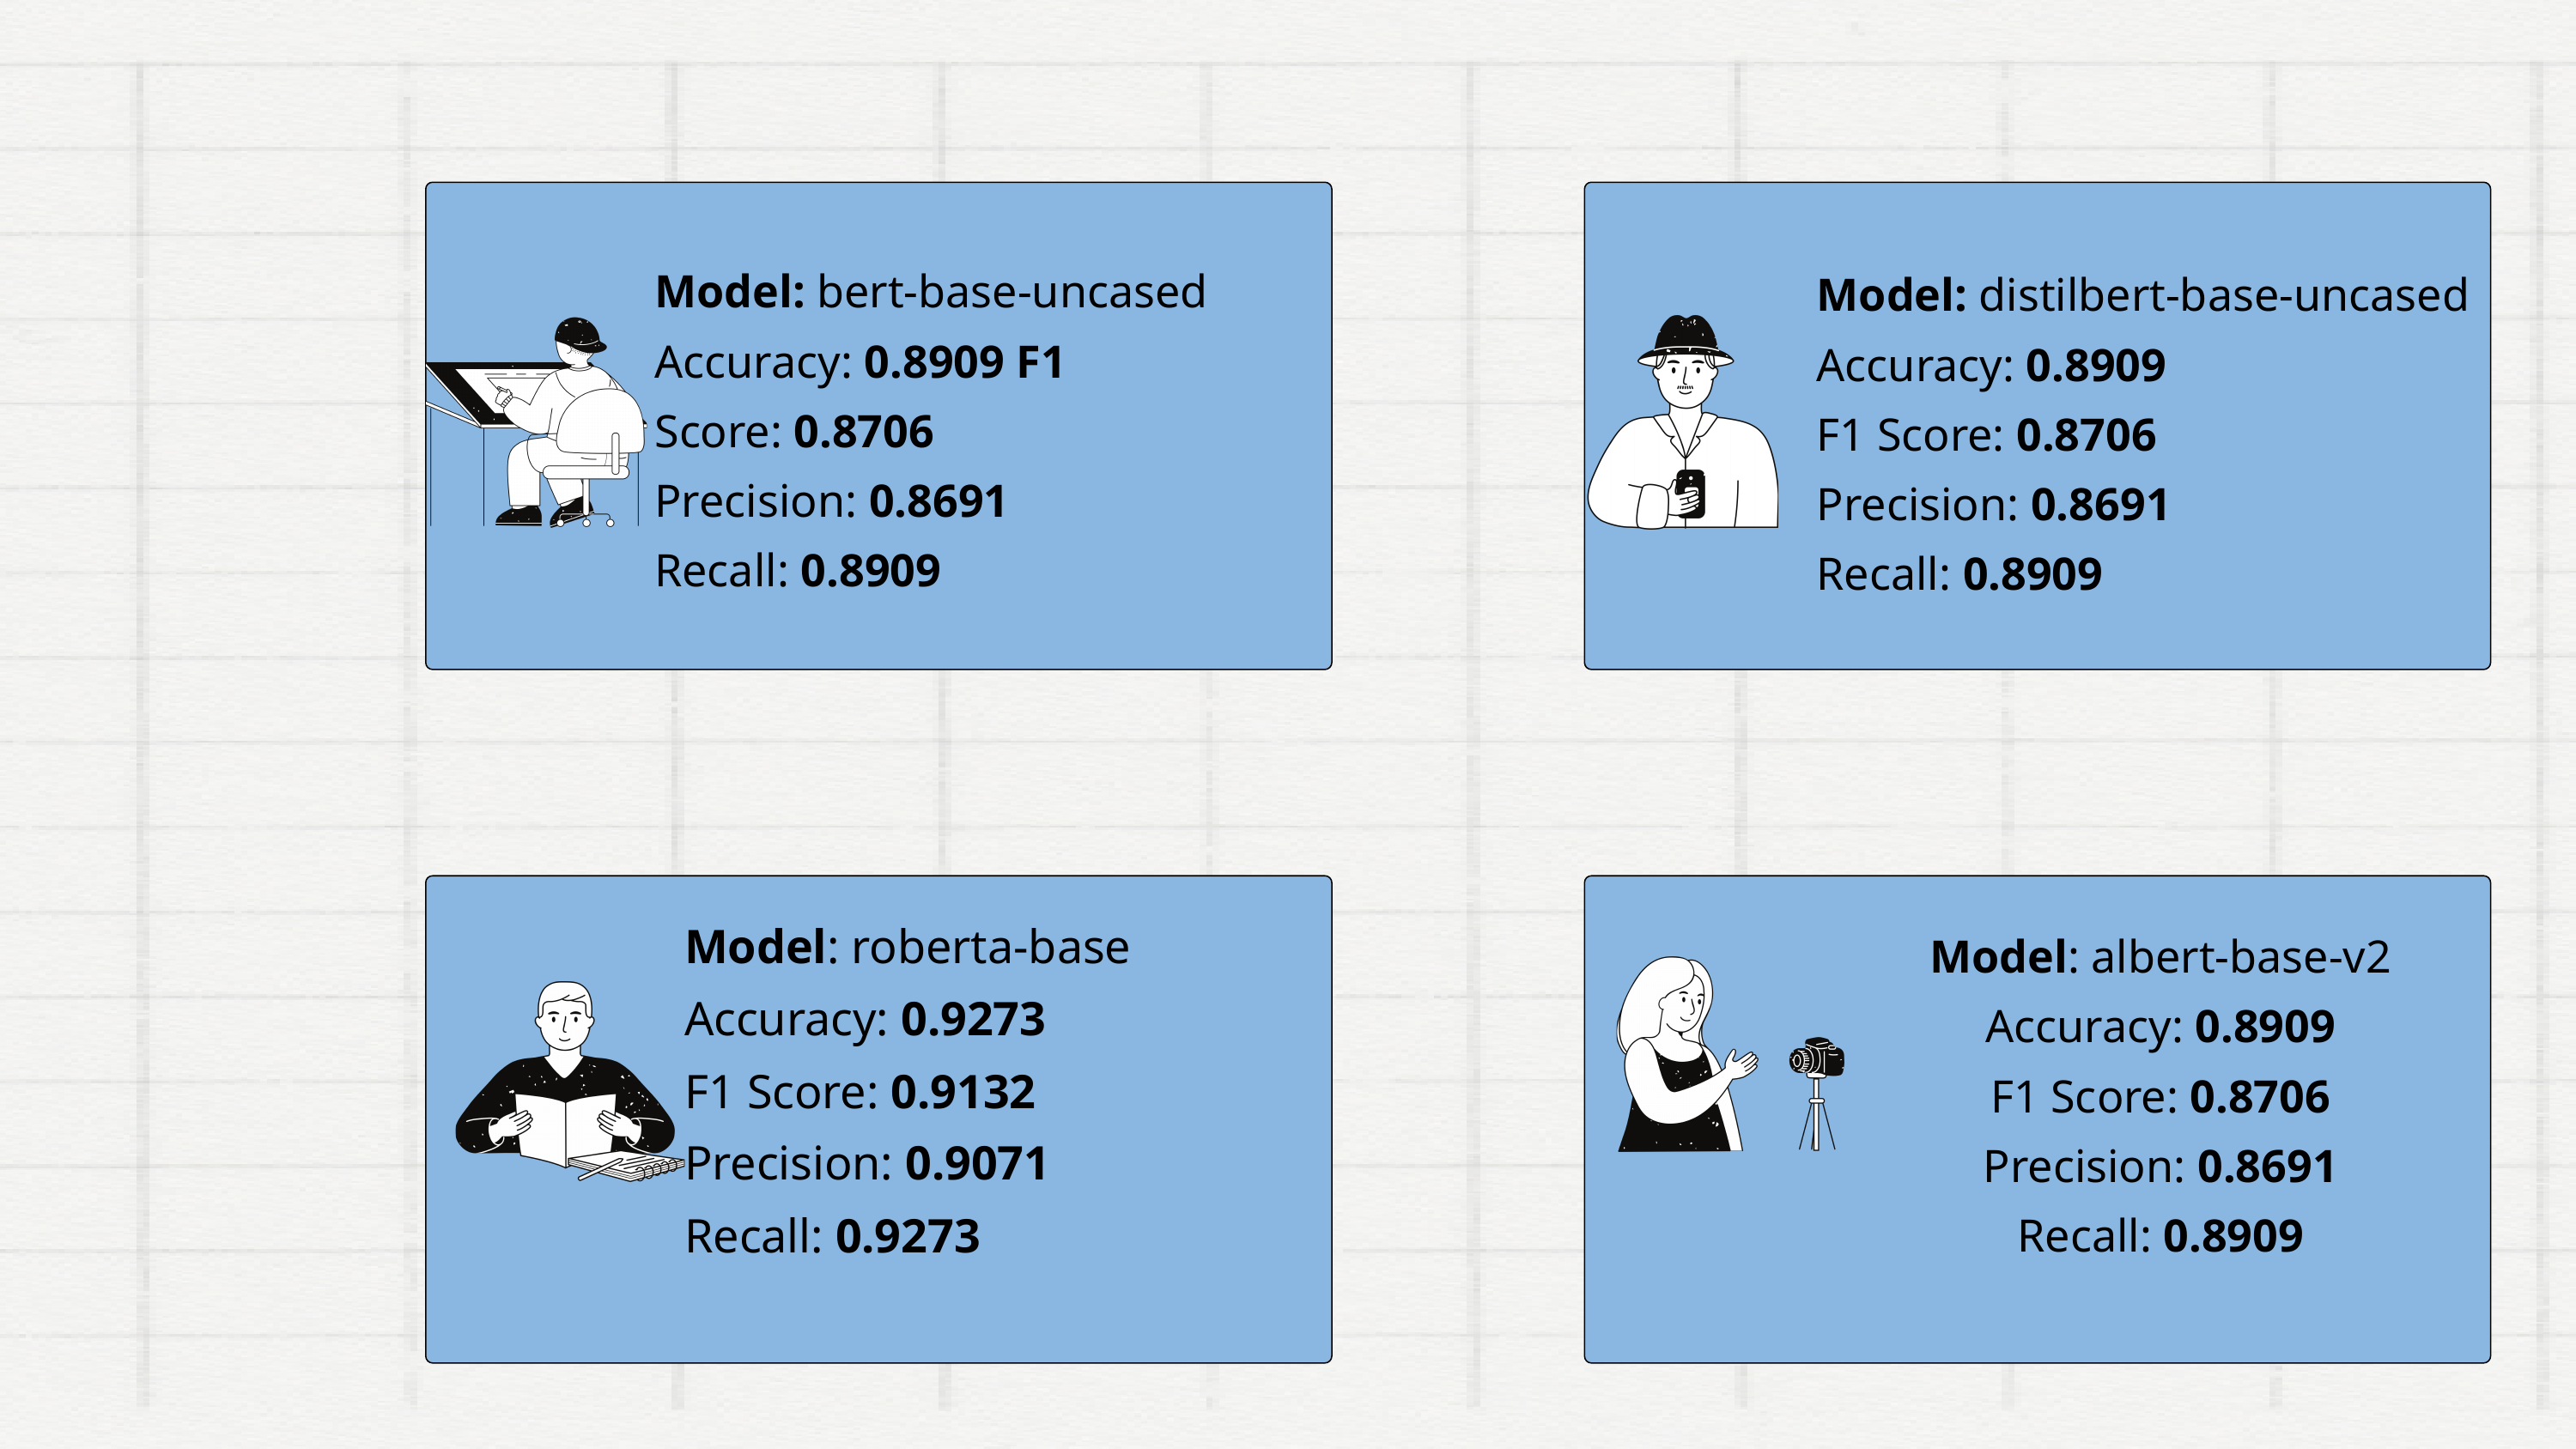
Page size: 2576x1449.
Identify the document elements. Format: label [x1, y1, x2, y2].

text_box [1584, 182, 2491, 670]
text_box [1584, 875, 2491, 1364]
text_box [0, 0, 2576, 1449]
text_box [425, 875, 1333, 1364]
text_box [425, 182, 1333, 670]
